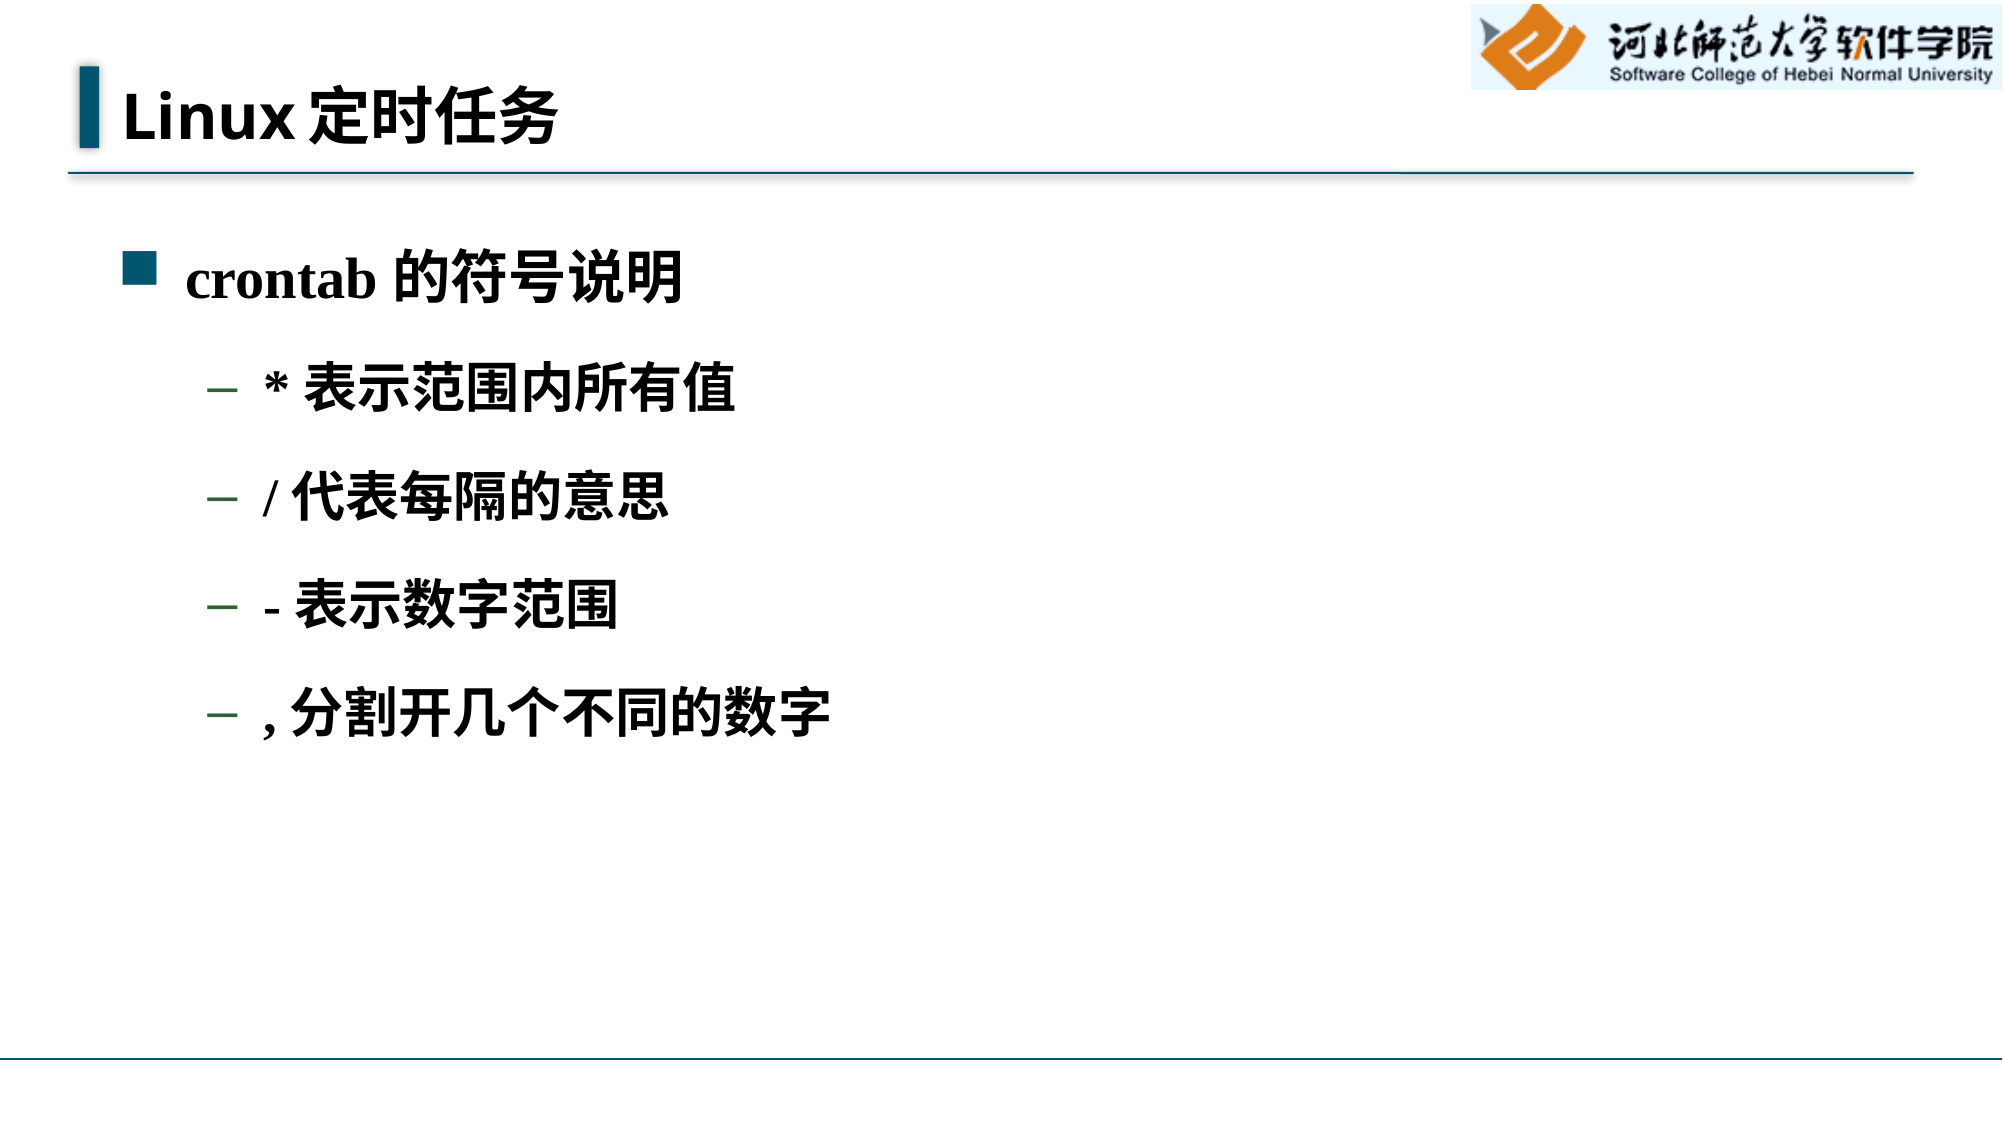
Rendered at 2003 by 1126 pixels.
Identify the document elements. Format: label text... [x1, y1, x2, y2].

title Linux定时任务 [103, 66, 1462, 162]
picture [1471, 4, 2002, 90]
list crontab的符号说明 *表示范围内所有值 /代表每隔的意思 -表示数字范围 ,分割开几个不同的数字 [99, 196, 1903, 1024]
